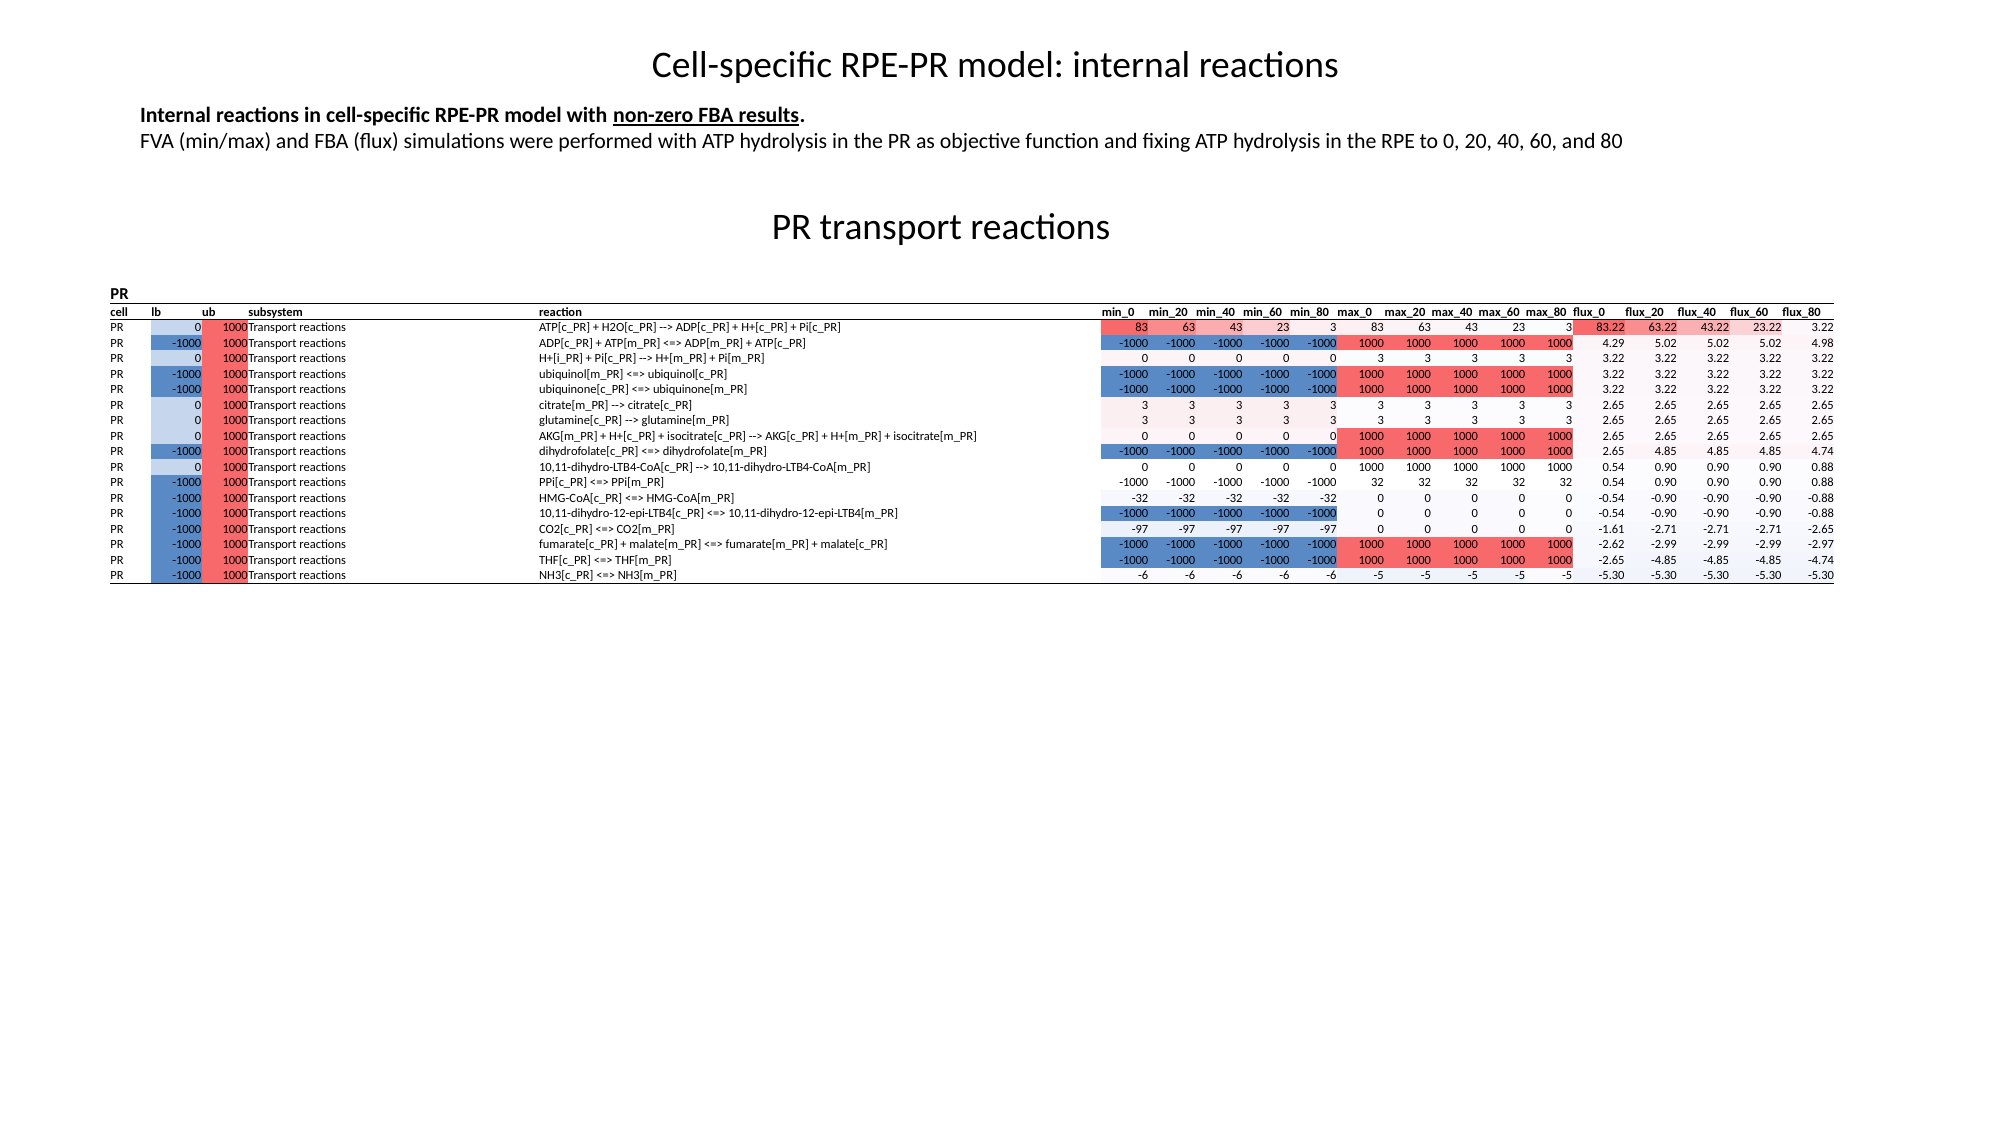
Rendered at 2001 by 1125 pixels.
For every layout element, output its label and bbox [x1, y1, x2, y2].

table_header [110, 283, 1834, 303]
table_cell [110, 304, 1834, 319]
text_box [125, 32, 1863, 161]
text_box [757, 194, 1231, 255]
table_cell [110, 320, 1834, 583]
